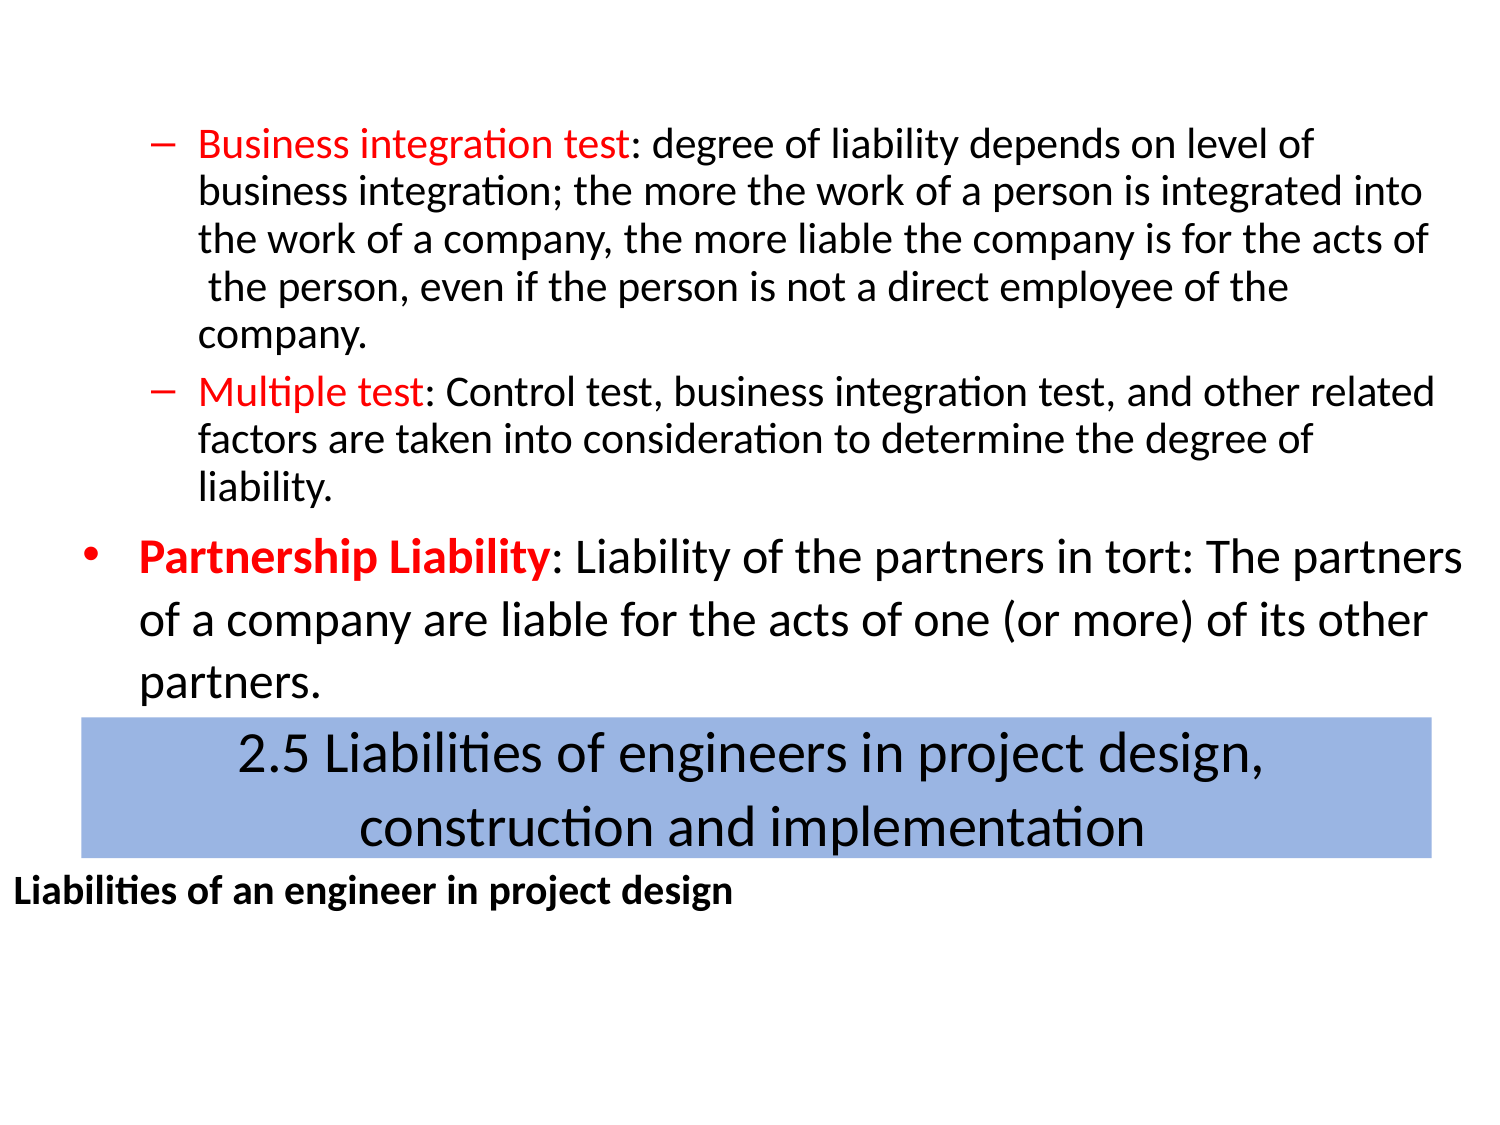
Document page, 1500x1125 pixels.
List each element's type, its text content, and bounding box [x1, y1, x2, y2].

text_box Liabilities of an engineer in project design [11, 860, 736, 913]
text_box Business integration test: degree of liability depends on level of business integration; the more the work of a person is integrated into the work of a company, the more liable the company is for the acts of the person, even if the person is not a direct employee of the company. Multiple test: Control test, business integration test, and other related factors are taken into consideration to determine the degree of liability. Partnership Liability: Liability of the partners in tort: The partners of a company are liable for the acts of one (or more) of its other partners. [80, 113, 1476, 709]
text_box 2.5 Liabilities of engineers in project design, construction and implementation [81, 717, 1432, 859]
